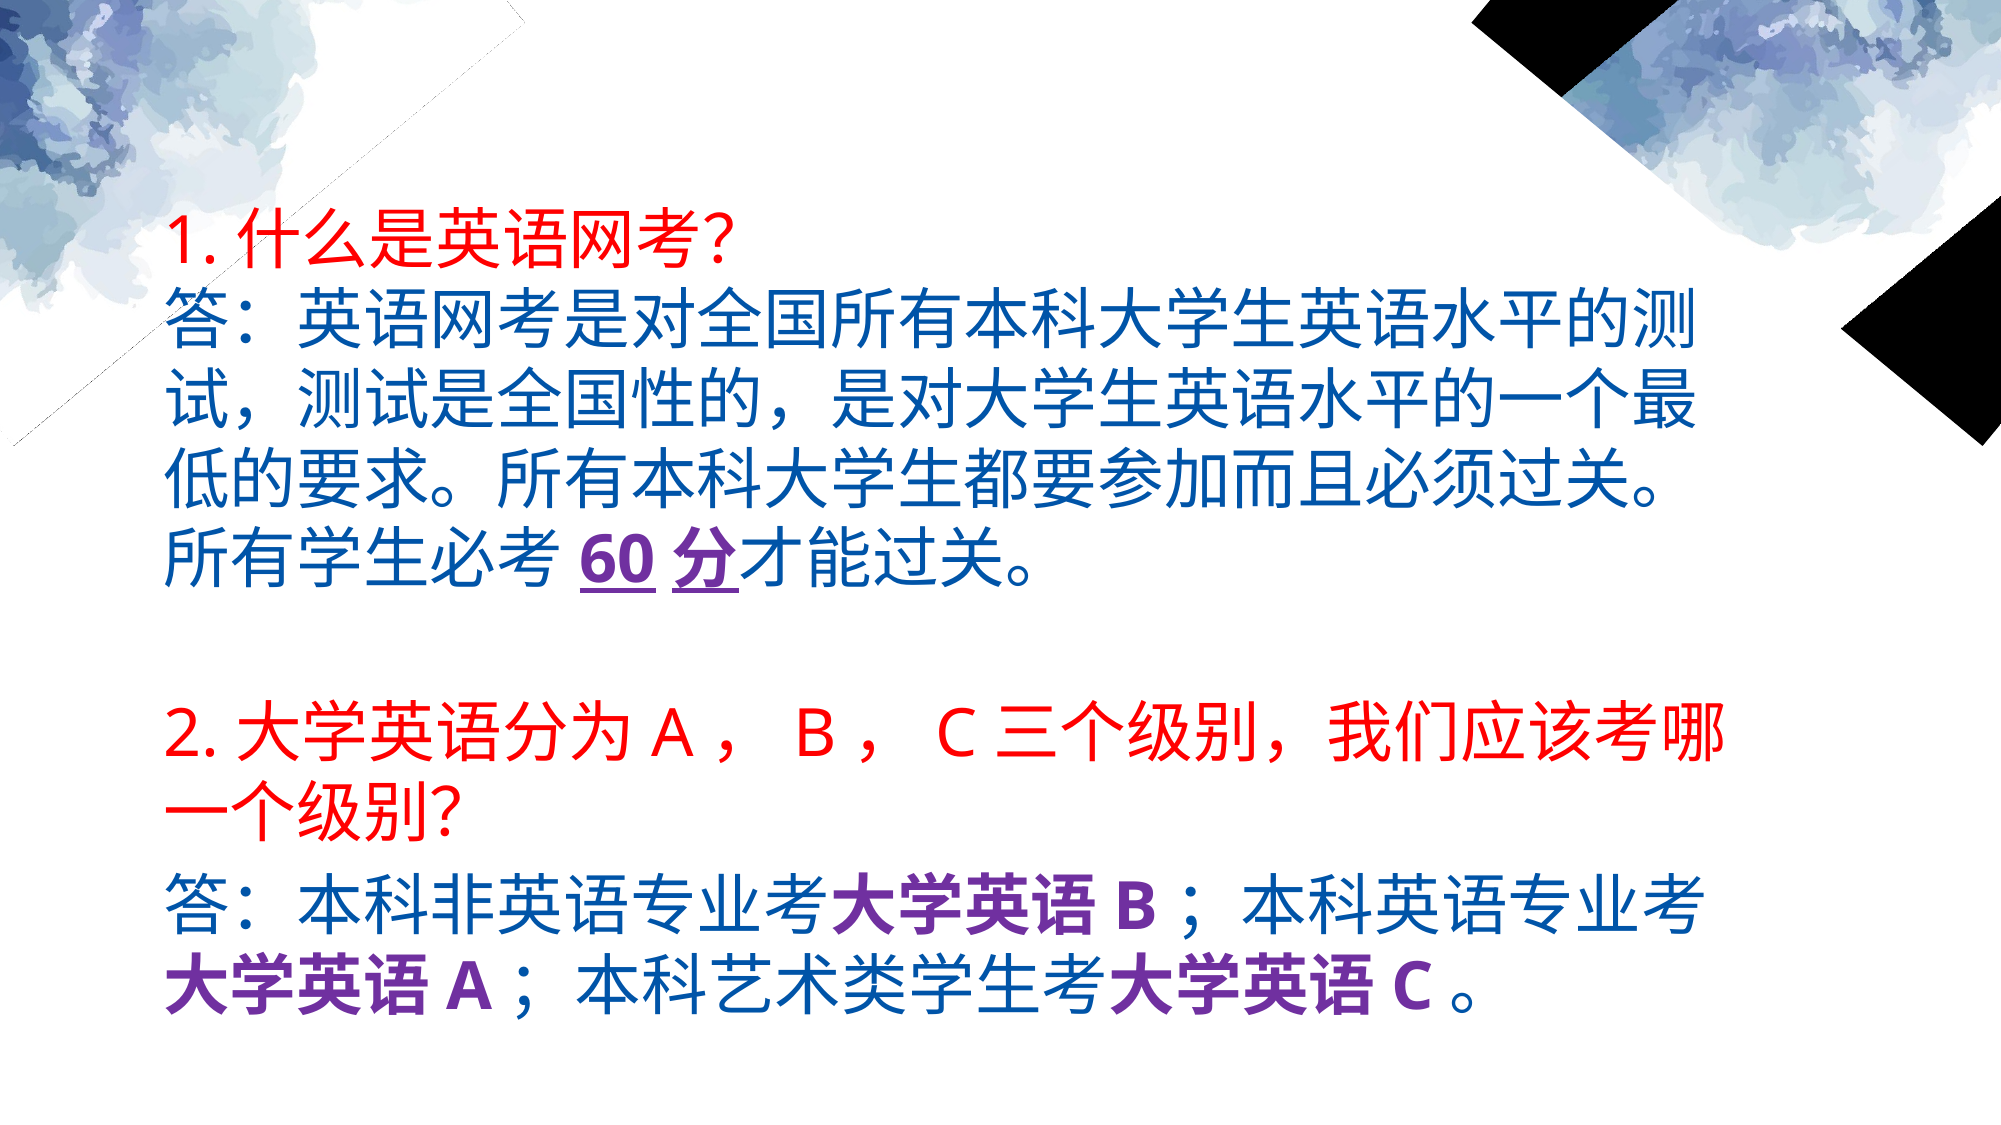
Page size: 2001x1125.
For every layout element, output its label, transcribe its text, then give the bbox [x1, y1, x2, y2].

picture [0, 0, 491, 415]
text_box 1.什么是英语网考？ 答：英语网考是对全国所有本科大学生英语水平的测试，测试是全国性的，是对大学生英语水平的一个最低的要求。所有本科大学生都要参加而且必须过关。所有学生必考60分才能过关。 2.大学英语分为A，B，C三个级别，我们应该考哪一个级别？ 答：本科非英语专业考大学英语B；本科英语专业考大学英语A；本科艺术类学生考大学英语C。 [148, 189, 1764, 1111]
picture [1508, 0, 2001, 357]
